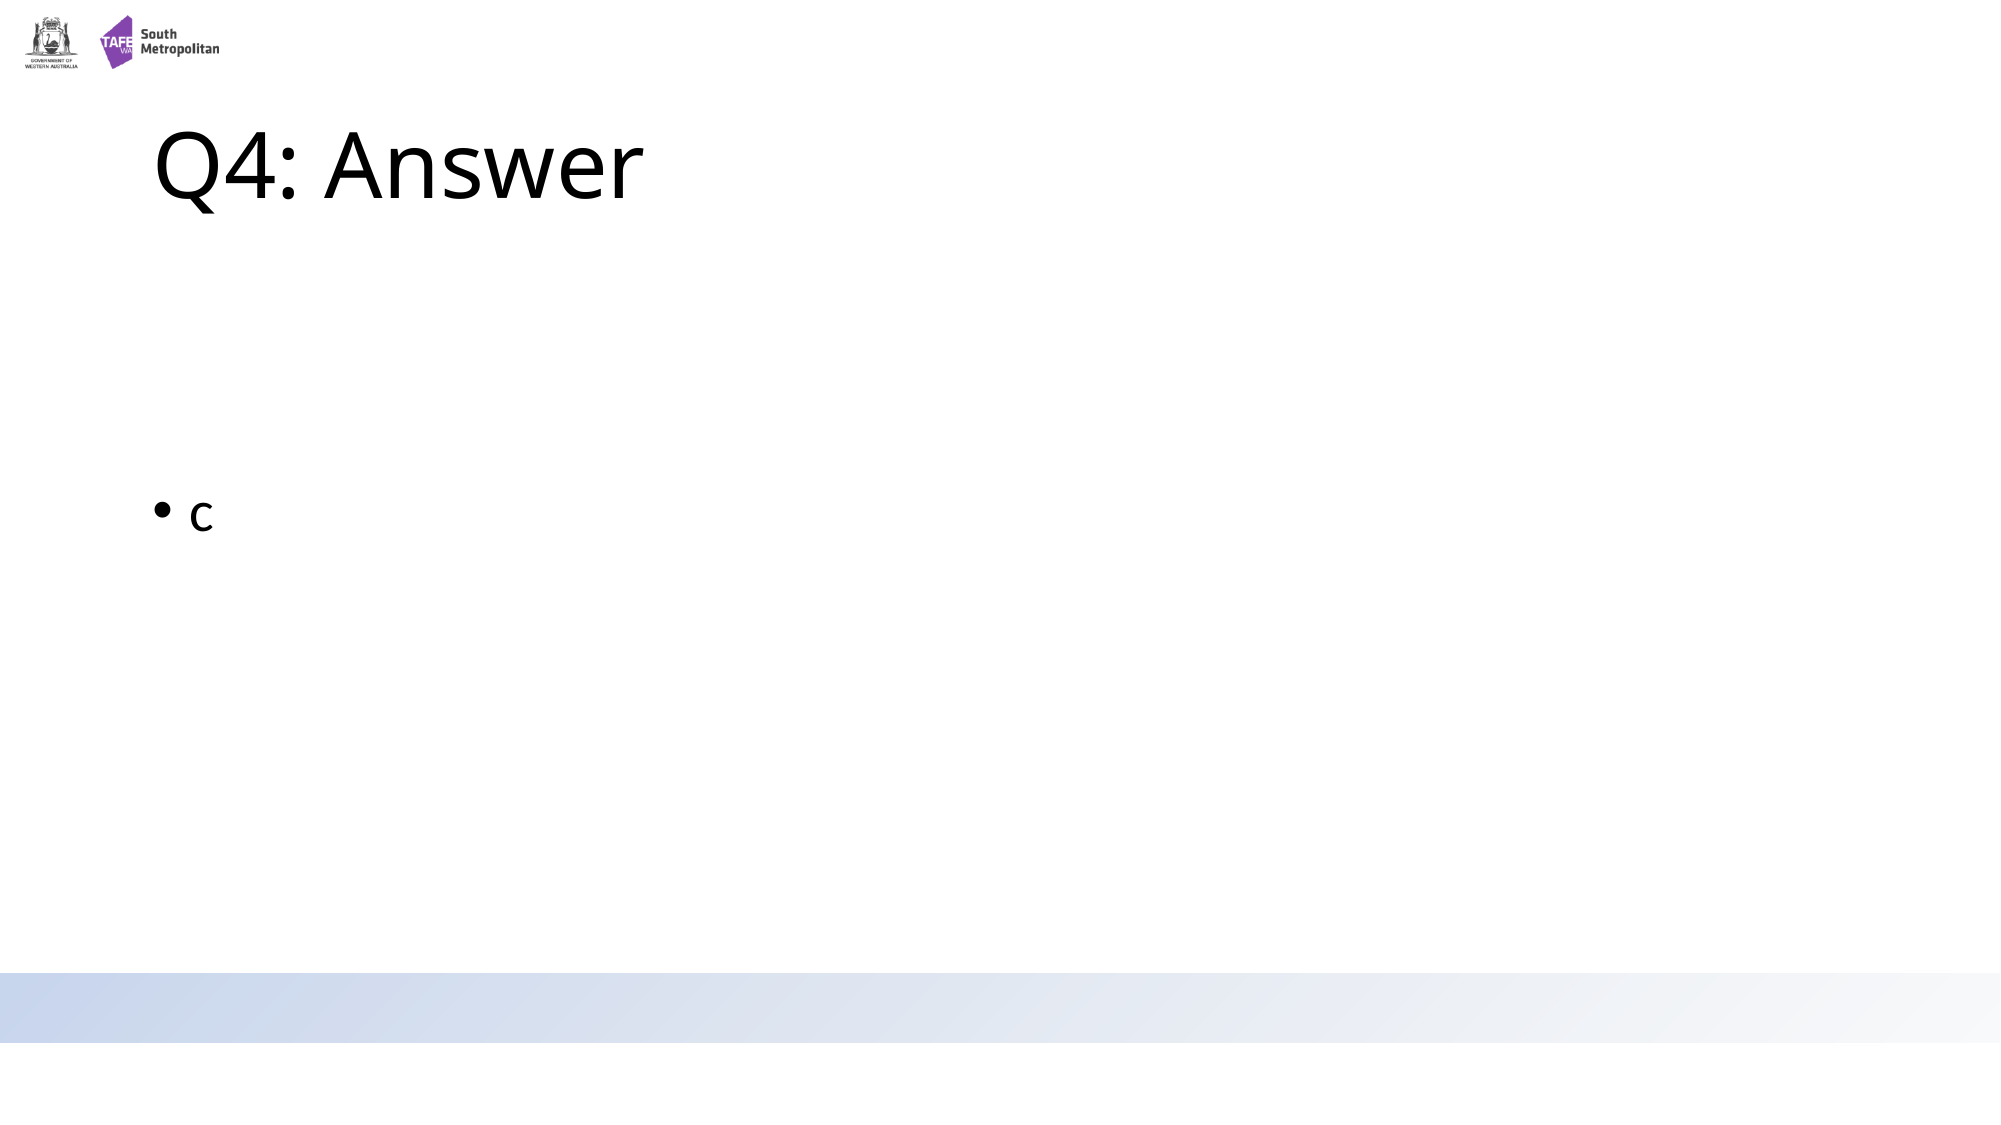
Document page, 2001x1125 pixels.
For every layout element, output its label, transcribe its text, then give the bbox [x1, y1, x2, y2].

title Q4: Answer [137, 59, 1863, 278]
picture [25, 15, 219, 69]
list c [137, 299, 1863, 1014]
